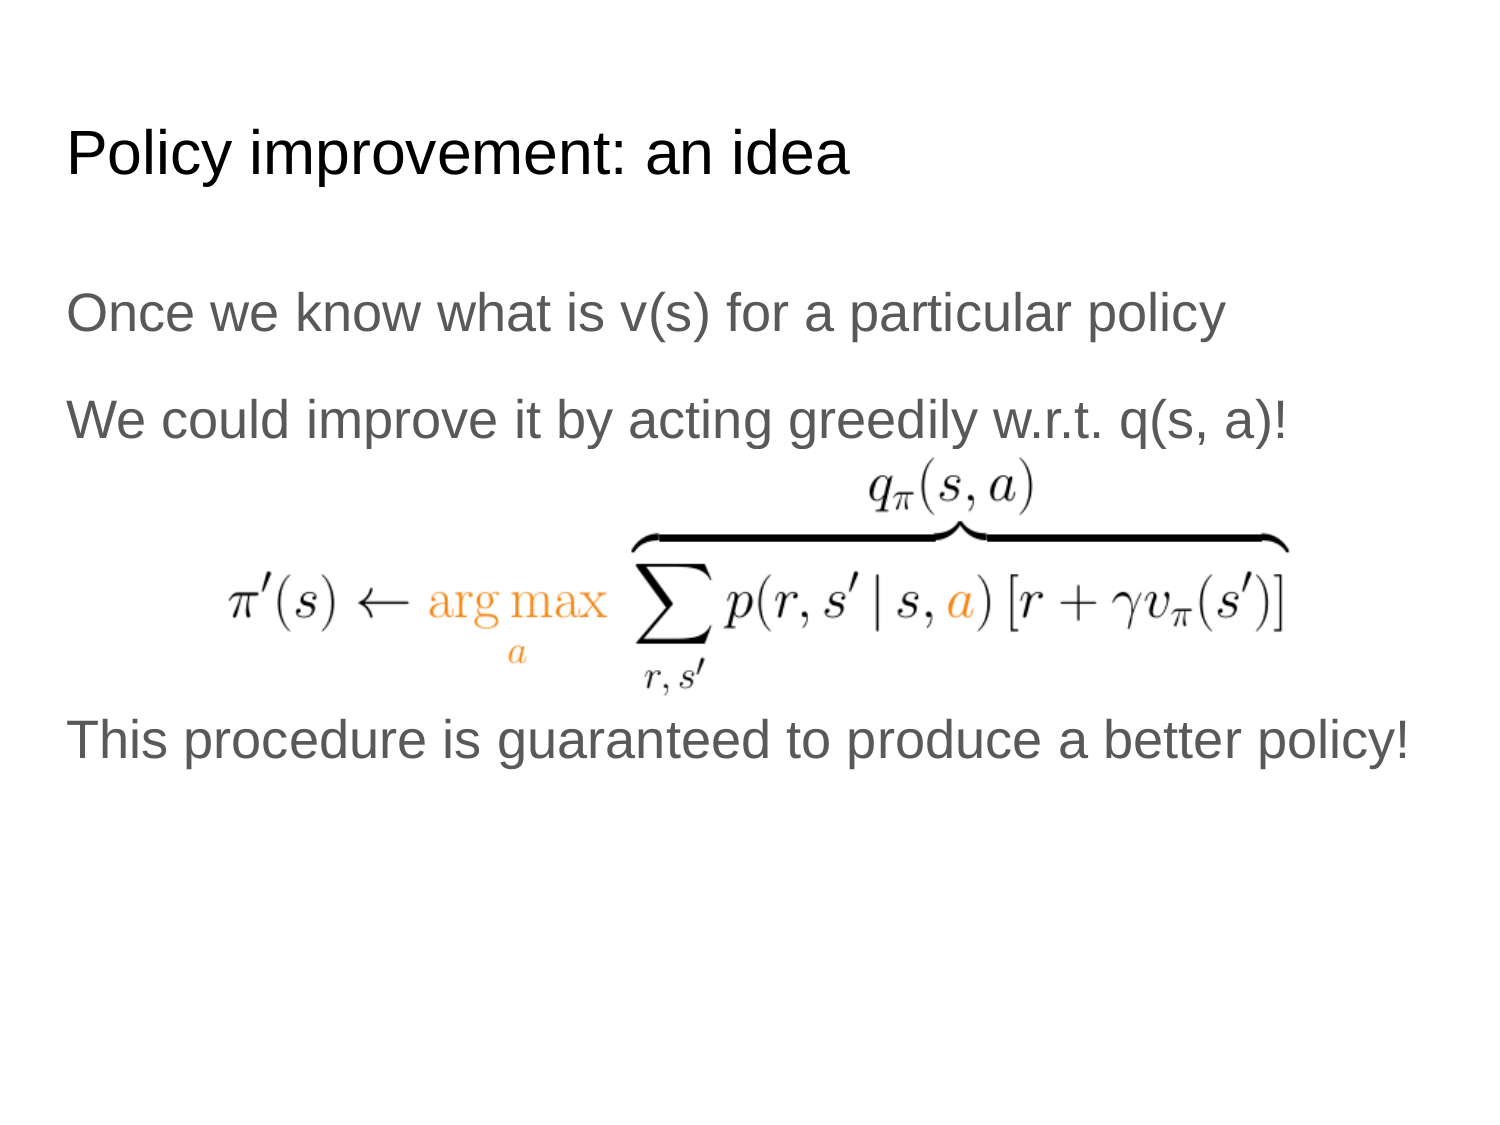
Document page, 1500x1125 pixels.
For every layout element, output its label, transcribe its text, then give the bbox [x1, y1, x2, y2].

picture [201, 449, 1299, 700]
list This procedure is guaranteed to produce a better policy! [51, 679, 1449, 774]
title Policy improvement: an idea [51, 97, 1449, 223]
list Once we know what is v(s) for a particular policy We could improve it by acting greedily w.r.t. q(s, a)! [51, 252, 1449, 464]
